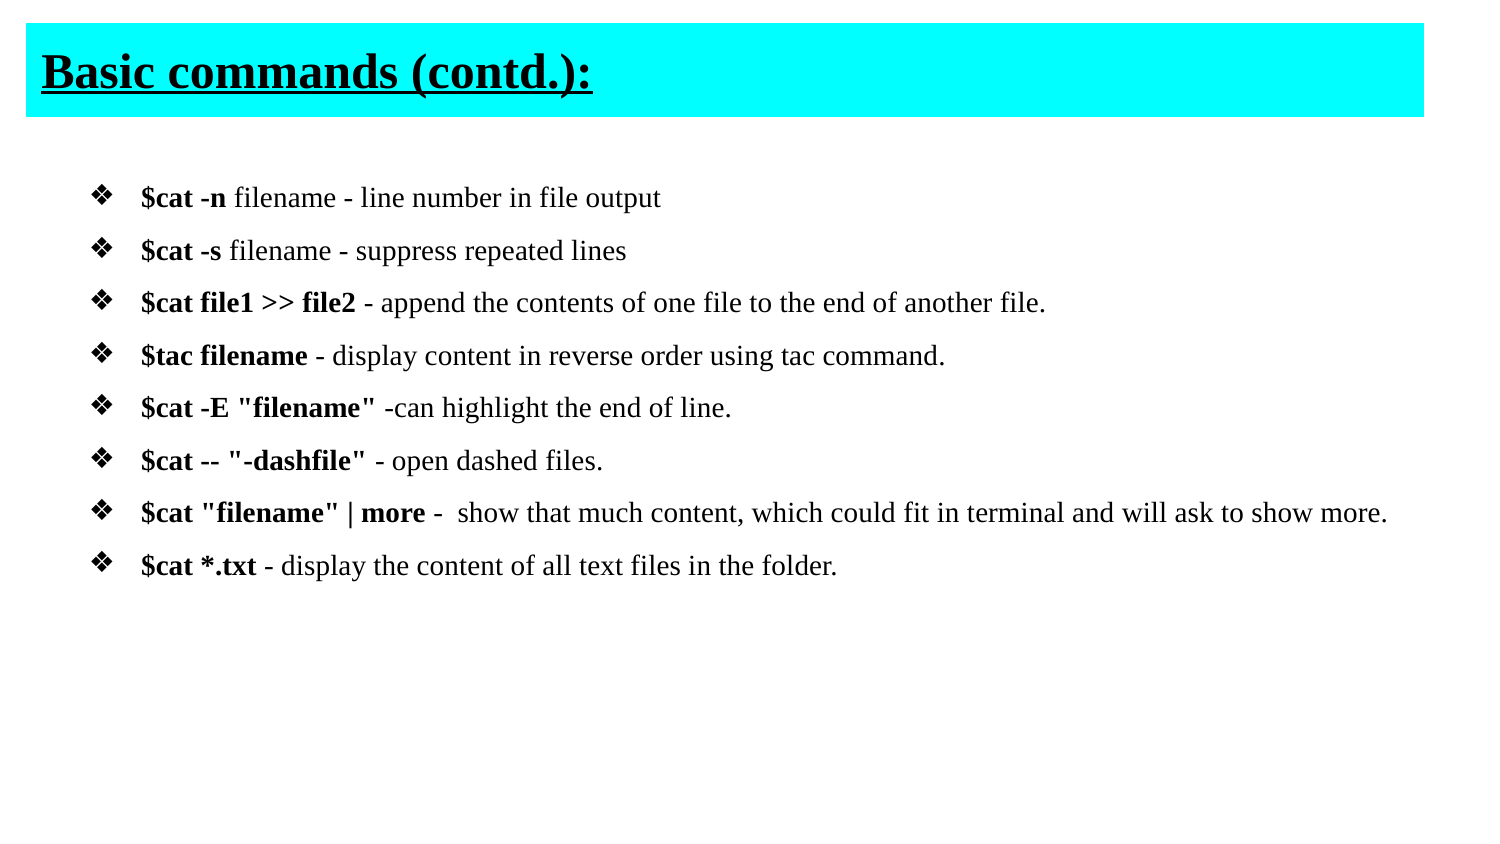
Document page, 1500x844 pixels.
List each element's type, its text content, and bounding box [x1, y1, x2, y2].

title Basic commands (contd.): [26, 23, 1424, 117]
list $cat -n filename - line number in file output $cat -s filename - suppress repeated lines $cat file1 >> file2 - append the contents of one file to the end of another file. $tac filename - display content in reverse order using tac command. $cat -E "filename" -can highlight the end of line. $cat -- "-dashfile" - open dashed files. $cat "filename" | more - show that much content, which could fit in terminal and will ask to show more. $cat *.txt - display the content of all text files in the folder. [51, 146, 1449, 844]
